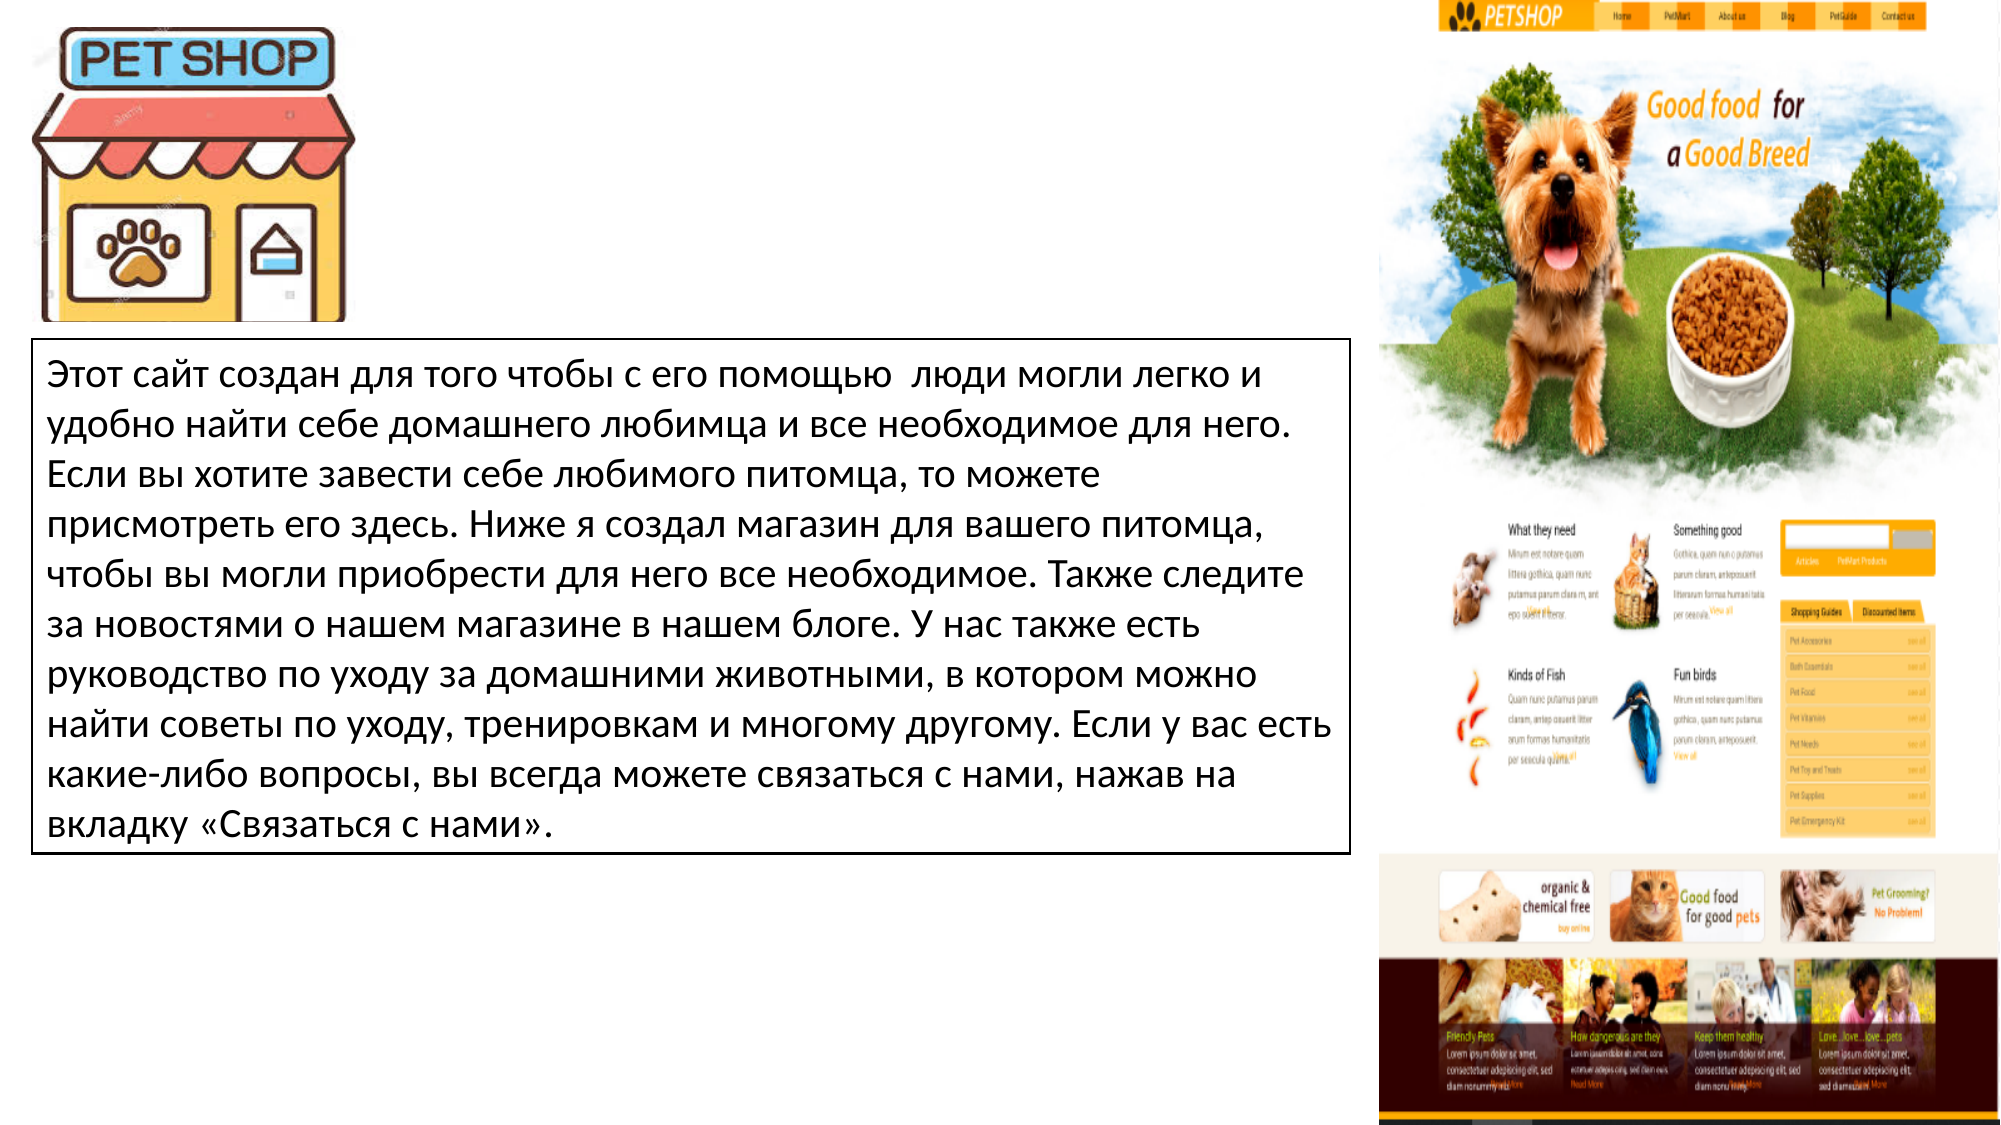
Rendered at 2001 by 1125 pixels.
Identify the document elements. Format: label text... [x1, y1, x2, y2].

picture [1379, 0, 2000, 1125]
picture [31, 26, 356, 322]
text_box Этот сайт создан для того чтобы с его помощью люди могли легко и удобно найти себе домашнего любимца и все необходимое для него. Если вы хотите завести себе любимого питомца, то можете присмотреть его здесь. Ниже я создал магазин для вашего питомца, чтобы вы могли приобрести для него все необходимое. Также следите за новостями о нашем магазине в нашем блоге. У нас также есть руководство по уходу за домашними животными, в котором можно найти советы по уходу, тренировкам и многому другому. Если у вас есть какие-либо вопросы, вы всегда можете связаться с нами, нажав на вкладку «Связаться с нами». [31, 338, 1351, 855]
